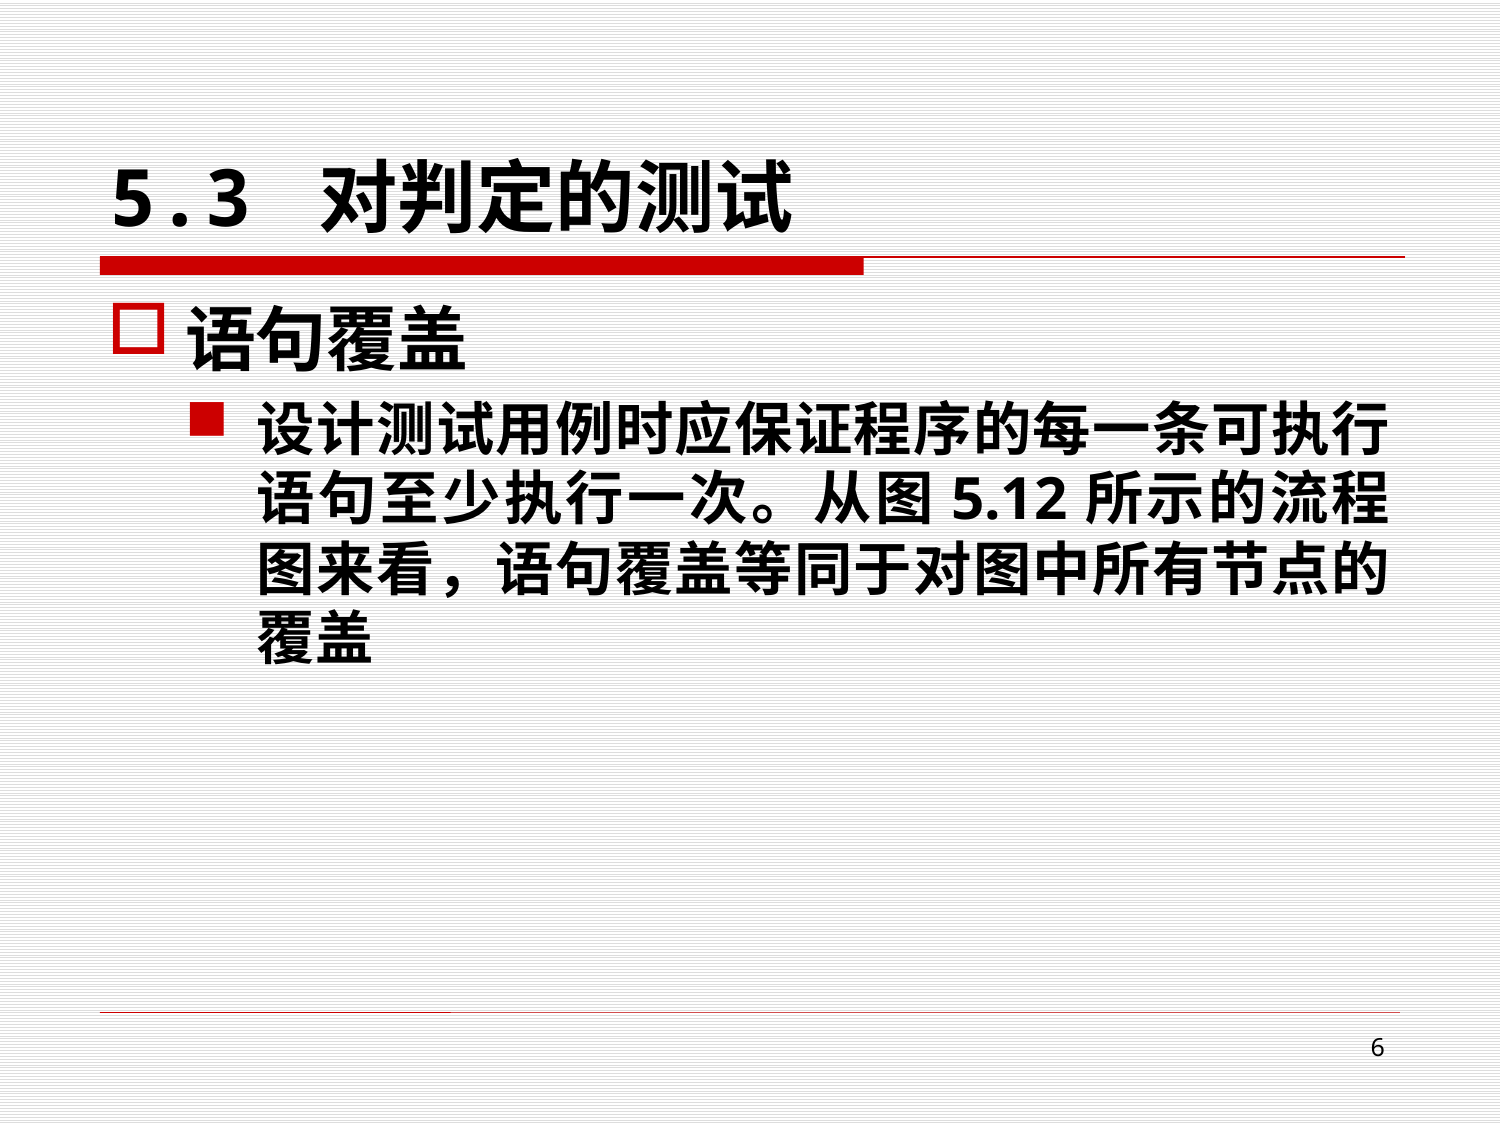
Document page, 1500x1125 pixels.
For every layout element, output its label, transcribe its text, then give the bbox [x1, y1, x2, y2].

slide_number 6 [1074, 1024, 1401, 1103]
list 语句覆盖 设计测试用例时应保证程序的每一条可执行语句至少执行一次。从图5.12所示的流程图来看，语句覆盖等同于对图中所有节点的覆盖 [92, 287, 1406, 988]
title 5.3 对判定的测试 [94, 50, 1407, 250]
